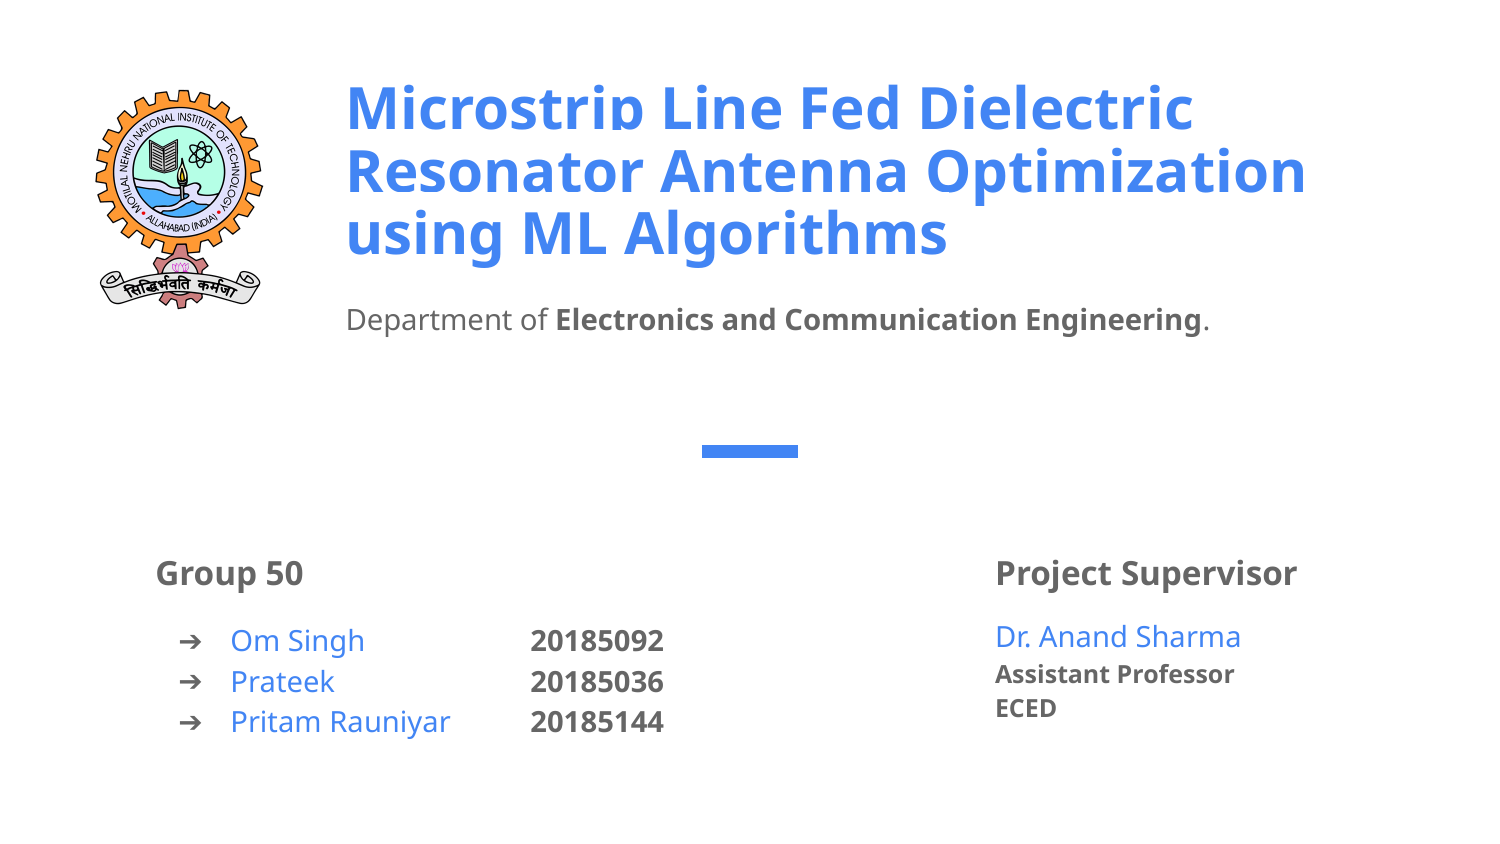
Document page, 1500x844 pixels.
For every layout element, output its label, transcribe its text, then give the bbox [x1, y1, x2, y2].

text_box Group 50 Om Singh 20185092 Prateek 20185036 Pritam Rauniyar 20185144 [140, 517, 737, 793]
subtitle Project Supervisor Dr. Anand Sharma Assistant Professor ECED [980, 517, 1466, 793]
picture [66, 87, 291, 312]
text_box Microstrip Line Fed Dielectric Resonator Antenna Optimization using ML Algorithms [330, 63, 1444, 297]
text_box Department of Electronics and Communication Engineering. [330, 280, 1252, 422]
